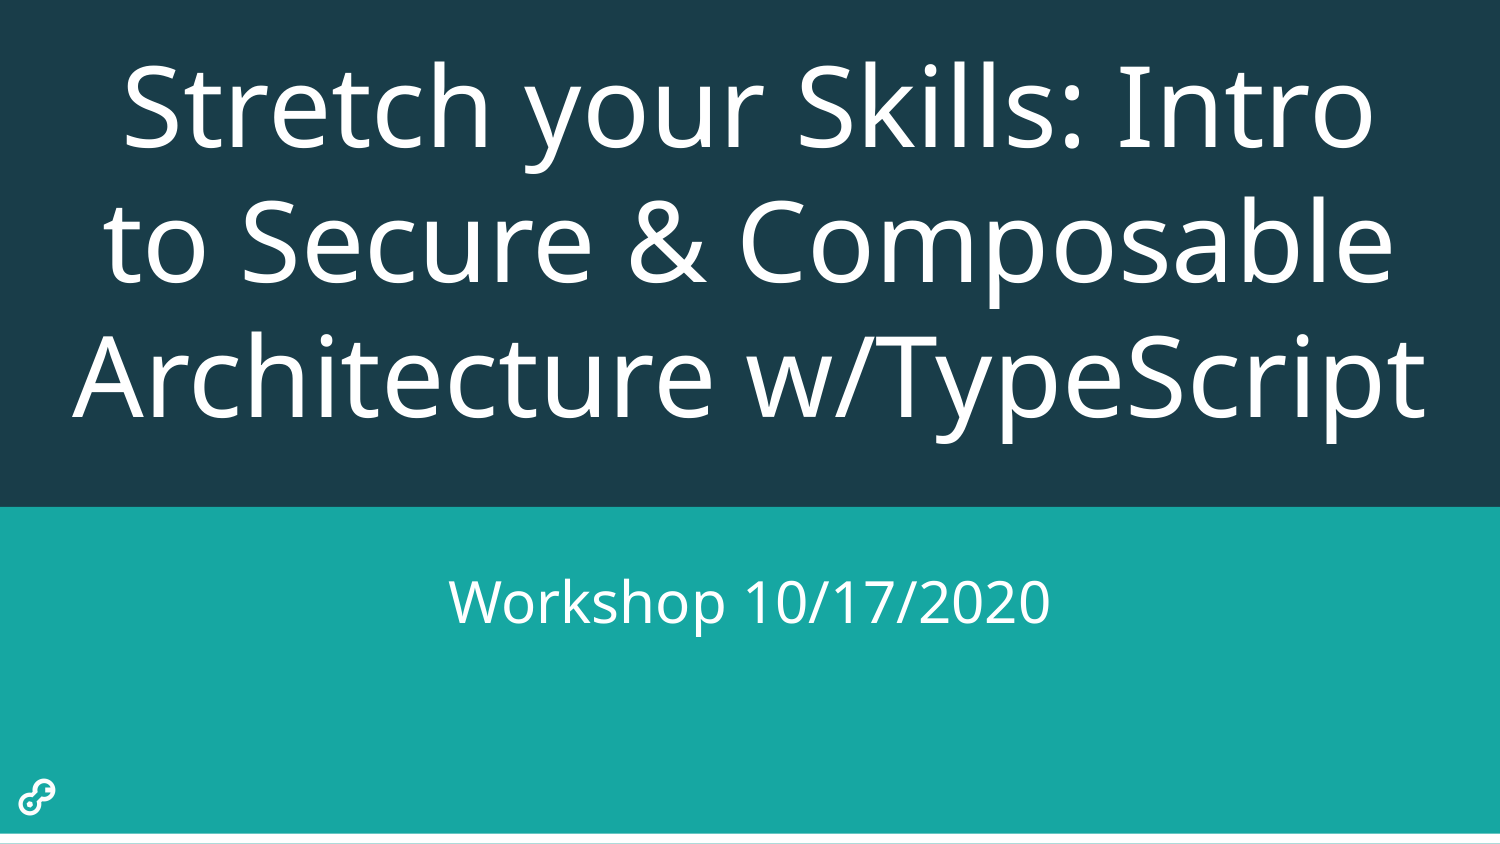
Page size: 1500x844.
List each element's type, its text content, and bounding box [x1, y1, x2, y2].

subtitle Workshop 10/17/2020 [51, 549, 1449, 747]
picture [12, 772, 62, 822]
title Stretch your Skills: Intro to Secure & Composable Architecture w/TypeScript [51, 90, 1449, 385]
